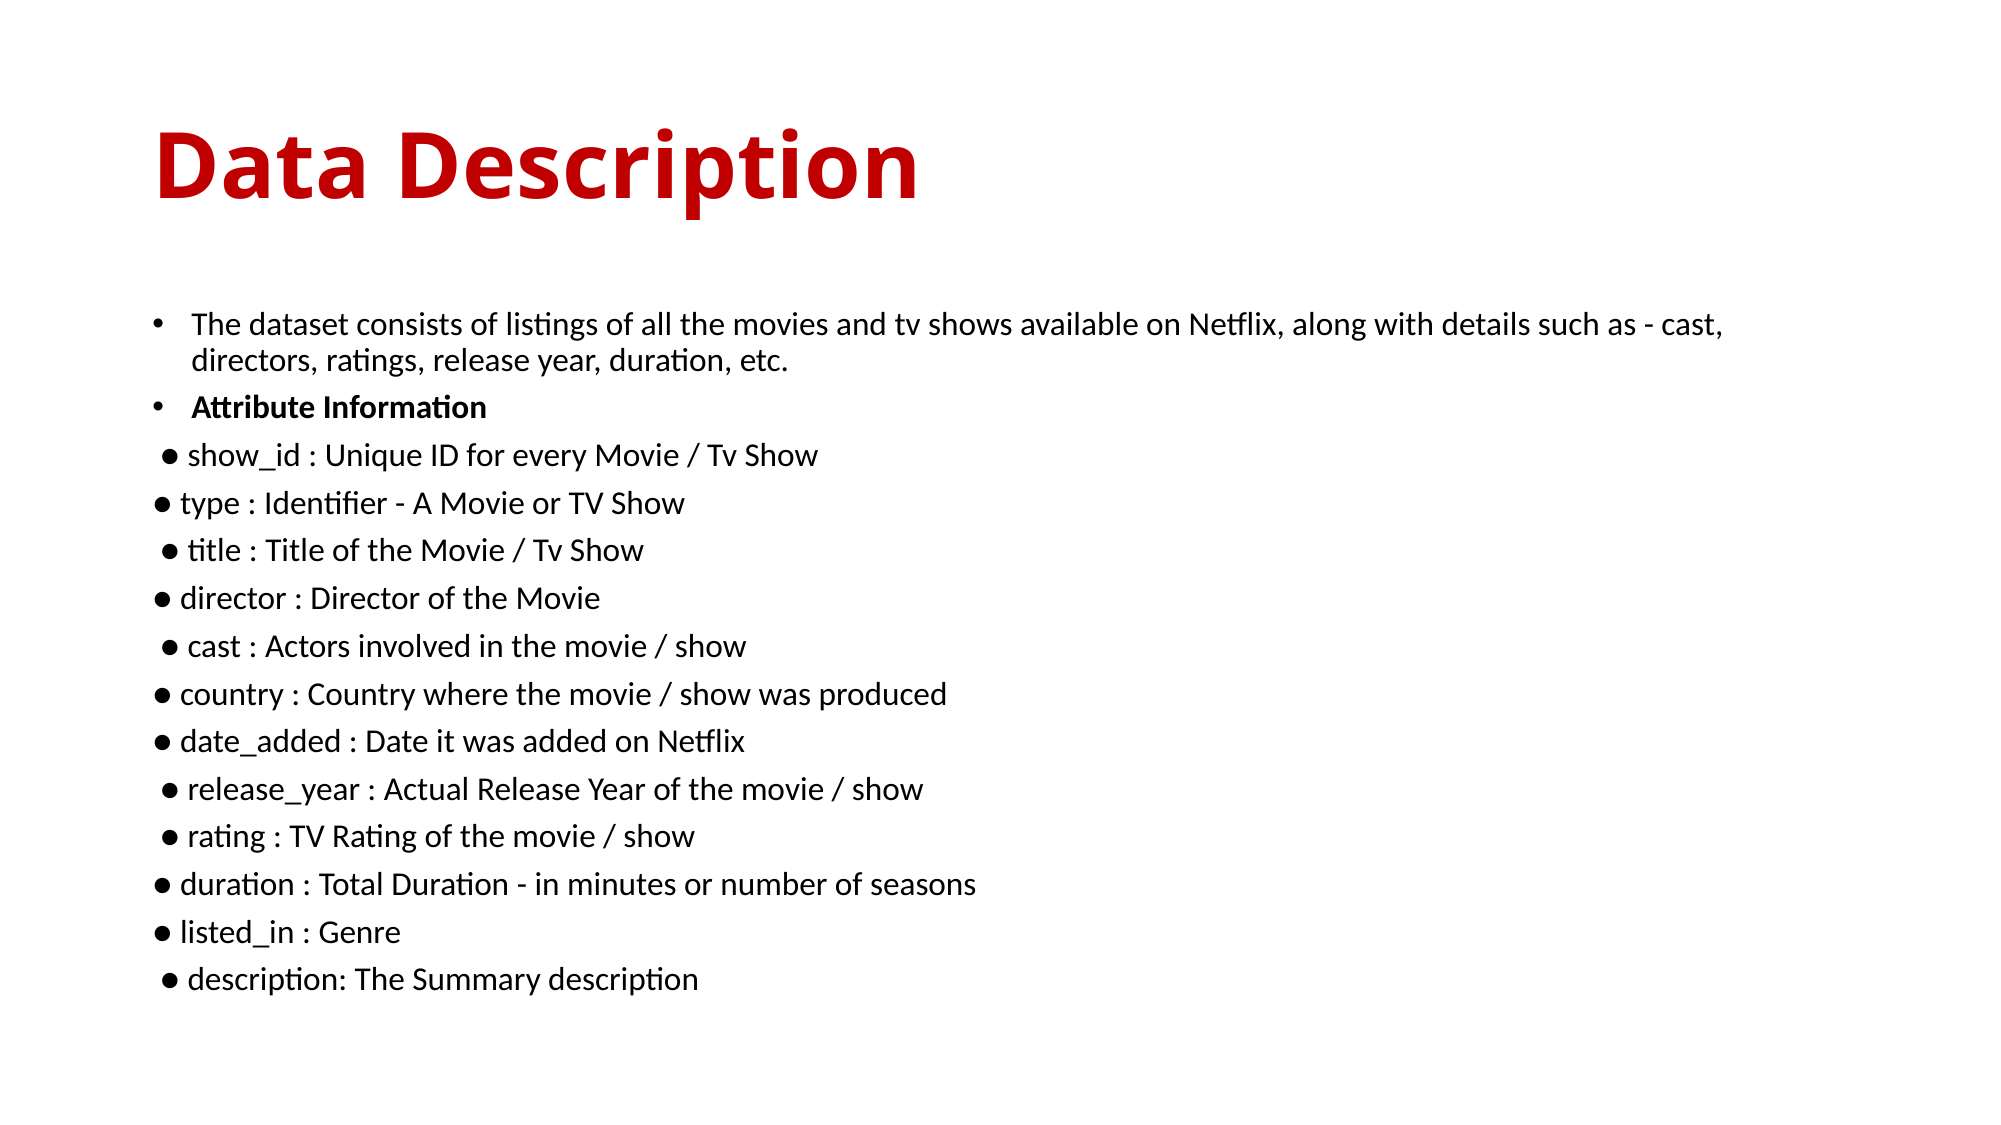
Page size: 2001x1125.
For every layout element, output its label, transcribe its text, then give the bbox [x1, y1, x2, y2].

title Data Description [137, 59, 1863, 278]
list The dataset consists of listings of all the movies and tv shows available on Netflix, along with details such as - cast, directors, ratings, release year, duration, etc. Attribute Information ● show_id : Unique ID for every Movie / Tv Show ● type : Identifier - A Movie or TV Show ● title : Title of the Movie / Tv Show ● director : Director of the Movie ● cast : Actors involved in the movie / show ● country : Country where the movie / show was produced ● date_added : Date it was added on Netflix ● release_year : Actual Release Year of the movie / show ● rating : TV Rating of the movie / show ● duration : Total Duration - in minutes or number of seasons ● listed_in : Genre ● description: The Summary description [137, 299, 1863, 1014]
